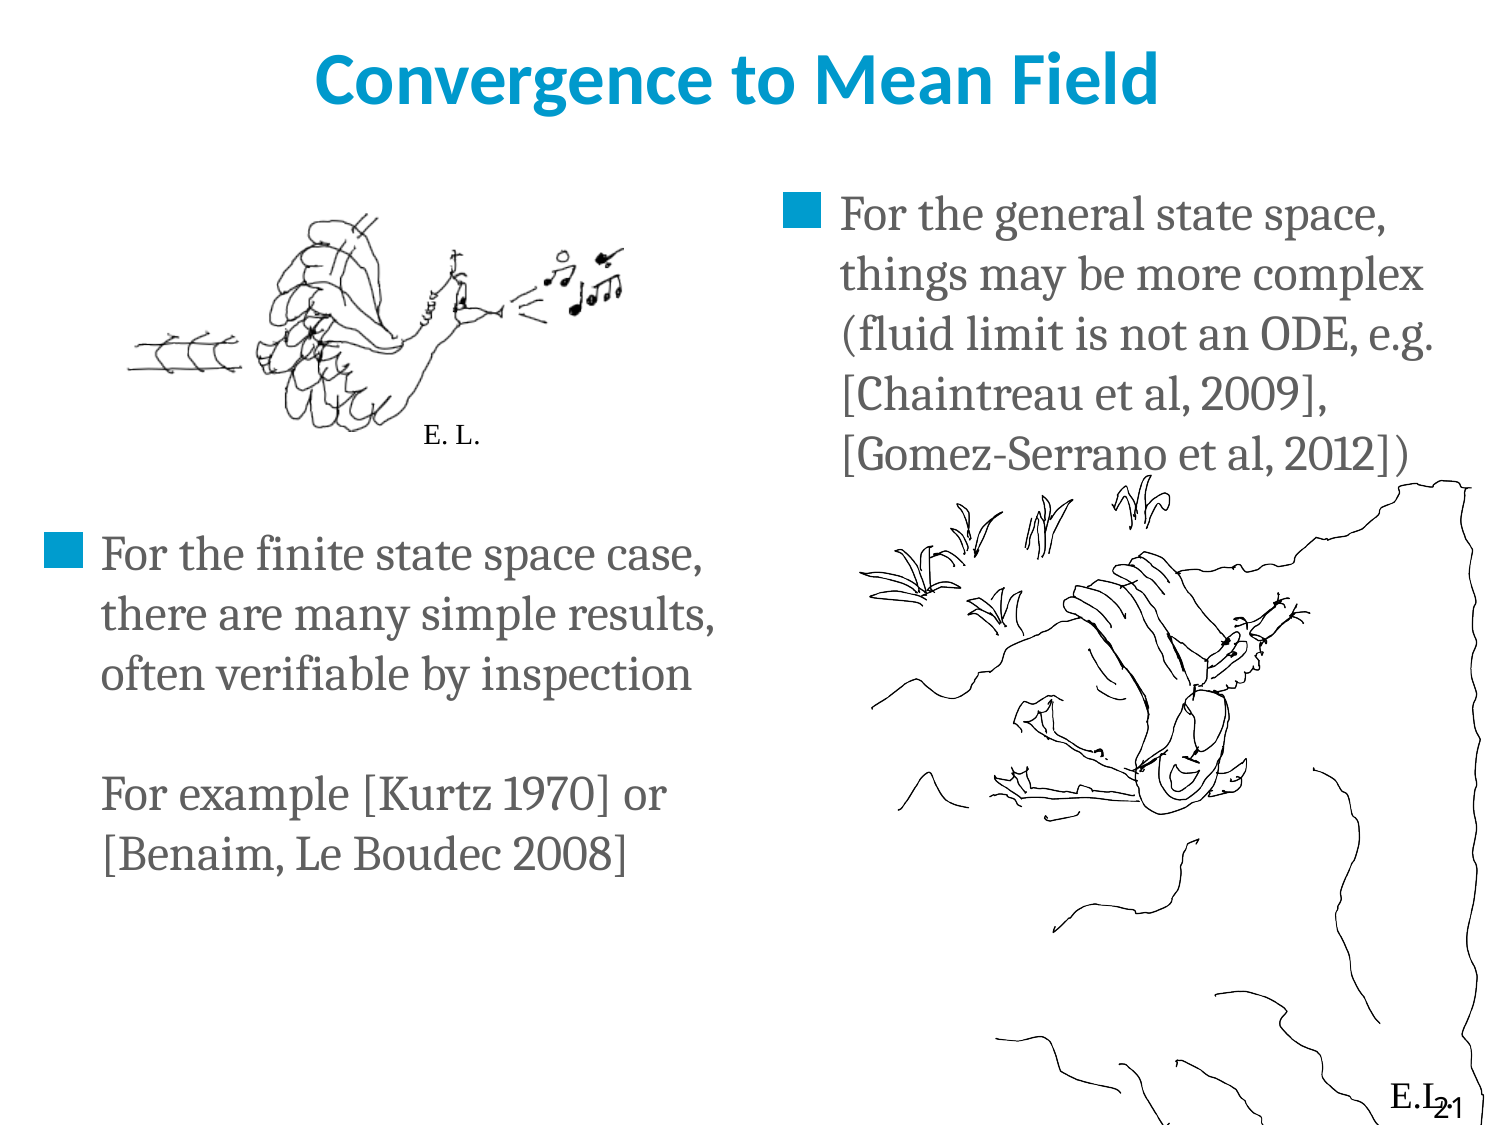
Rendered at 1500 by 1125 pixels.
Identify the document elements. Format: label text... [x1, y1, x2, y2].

list For the general state space, things may be more complex (fluid limit is not an ODE, e.g. [Chaintreau et al, 2009], [Gomez-Serrano et al, 2012]) [767, 172, 1483, 1107]
list For the finite state space case, there are many simple results, often verifiable by inspection For example [Kurtz 1970] or [Benaim, Le Boudec 2008] [29, 512, 744, 1107]
title Convergence to Mean Field [17, 0, 1460, 150]
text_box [859, 474, 1500, 1125]
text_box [124, 212, 624, 459]
